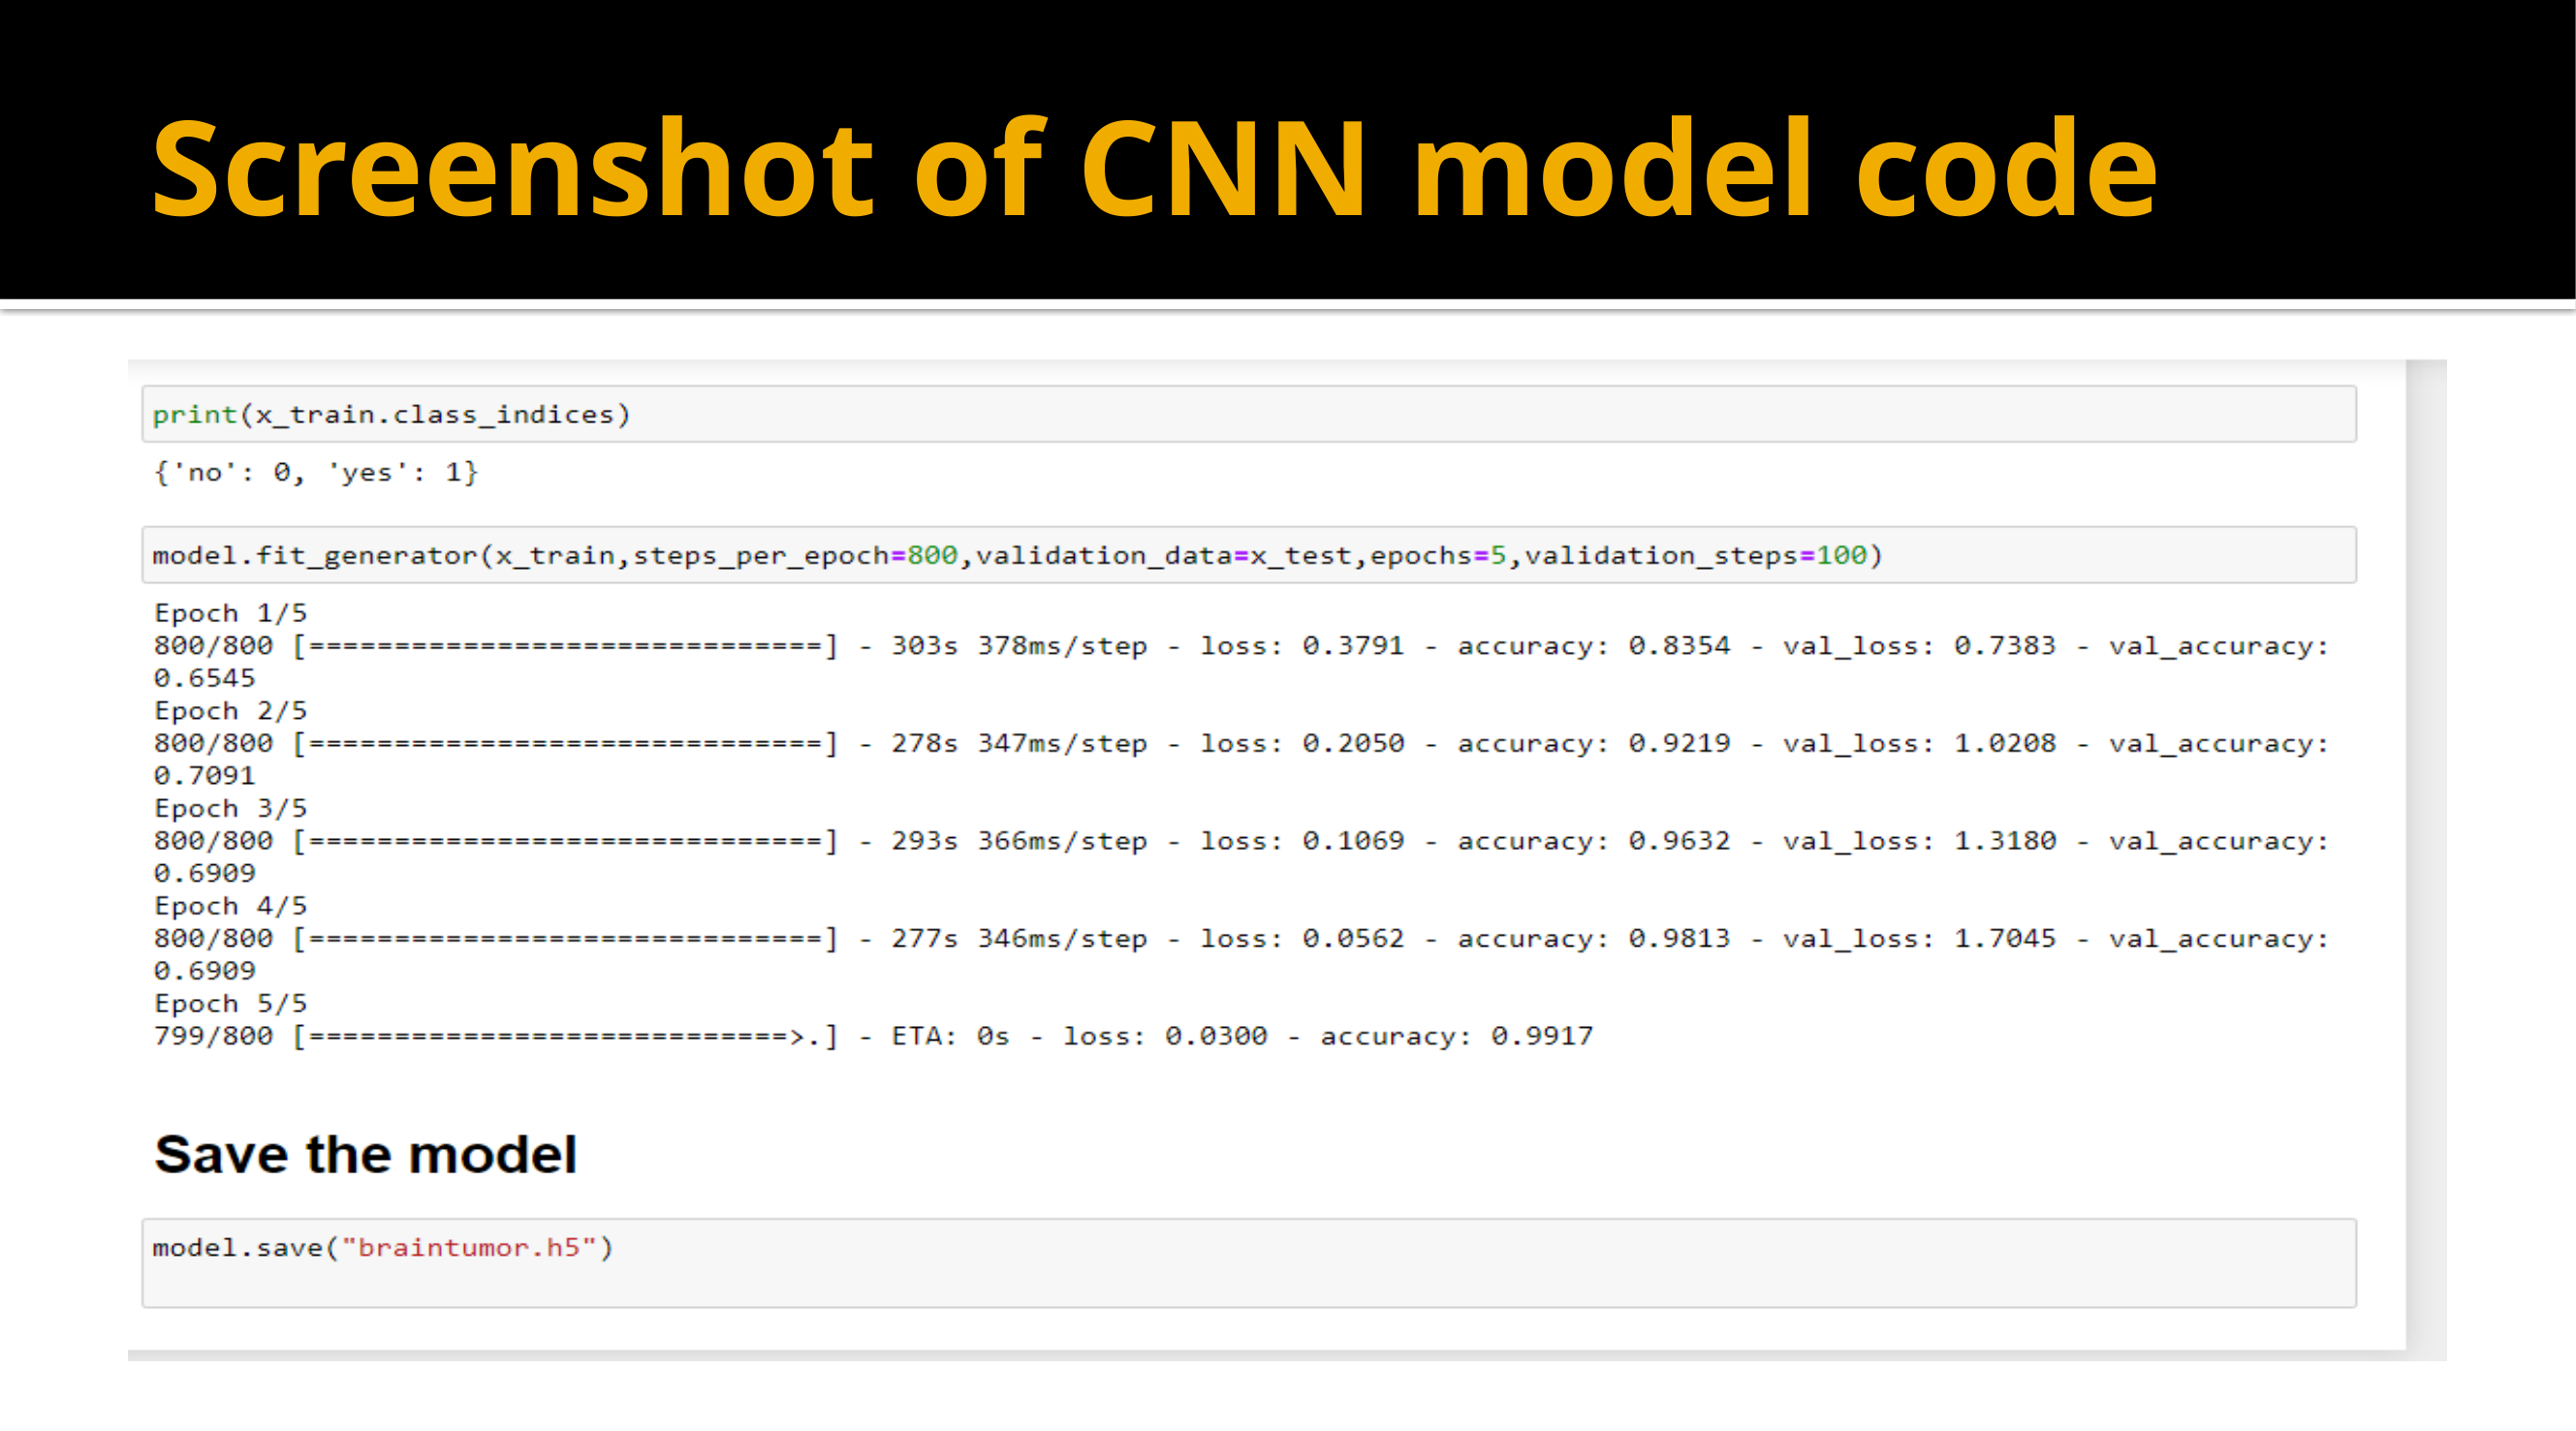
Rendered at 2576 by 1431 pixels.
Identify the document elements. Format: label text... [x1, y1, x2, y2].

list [128, 355, 2447, 1361]
title Screenshot of CNN model code [128, 32, 2447, 295]
